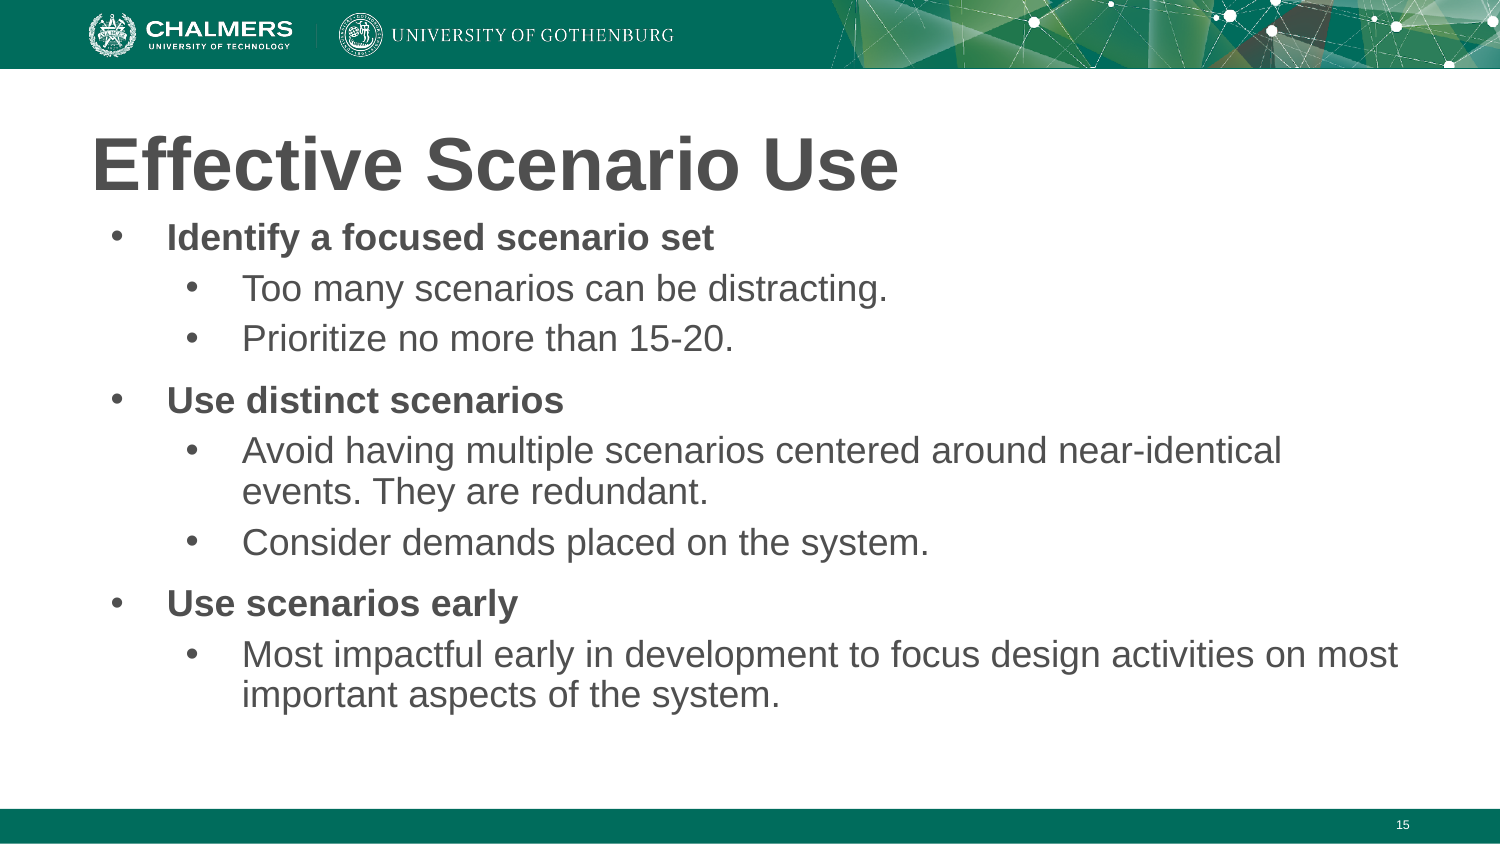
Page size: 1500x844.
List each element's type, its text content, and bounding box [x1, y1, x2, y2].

title Effective Scenario Use [76, 100, 1425, 210]
picture [759, 0, 1500, 68]
picture [64, 0, 696, 85]
slide_number ‹#› [1074, 809, 1425, 844]
list Identify a focused scenario set Too many scenarios can be distracting. Prioritize no more than 15-20. Use distinct scenarios Avoid having multiple scenarios centered around near-identical events. They are redundant. Consider demands placed on the system. Use scenarios early Most impactful early in development to focus design activities on most important aspects of the system. [76, 210, 1425, 782]
